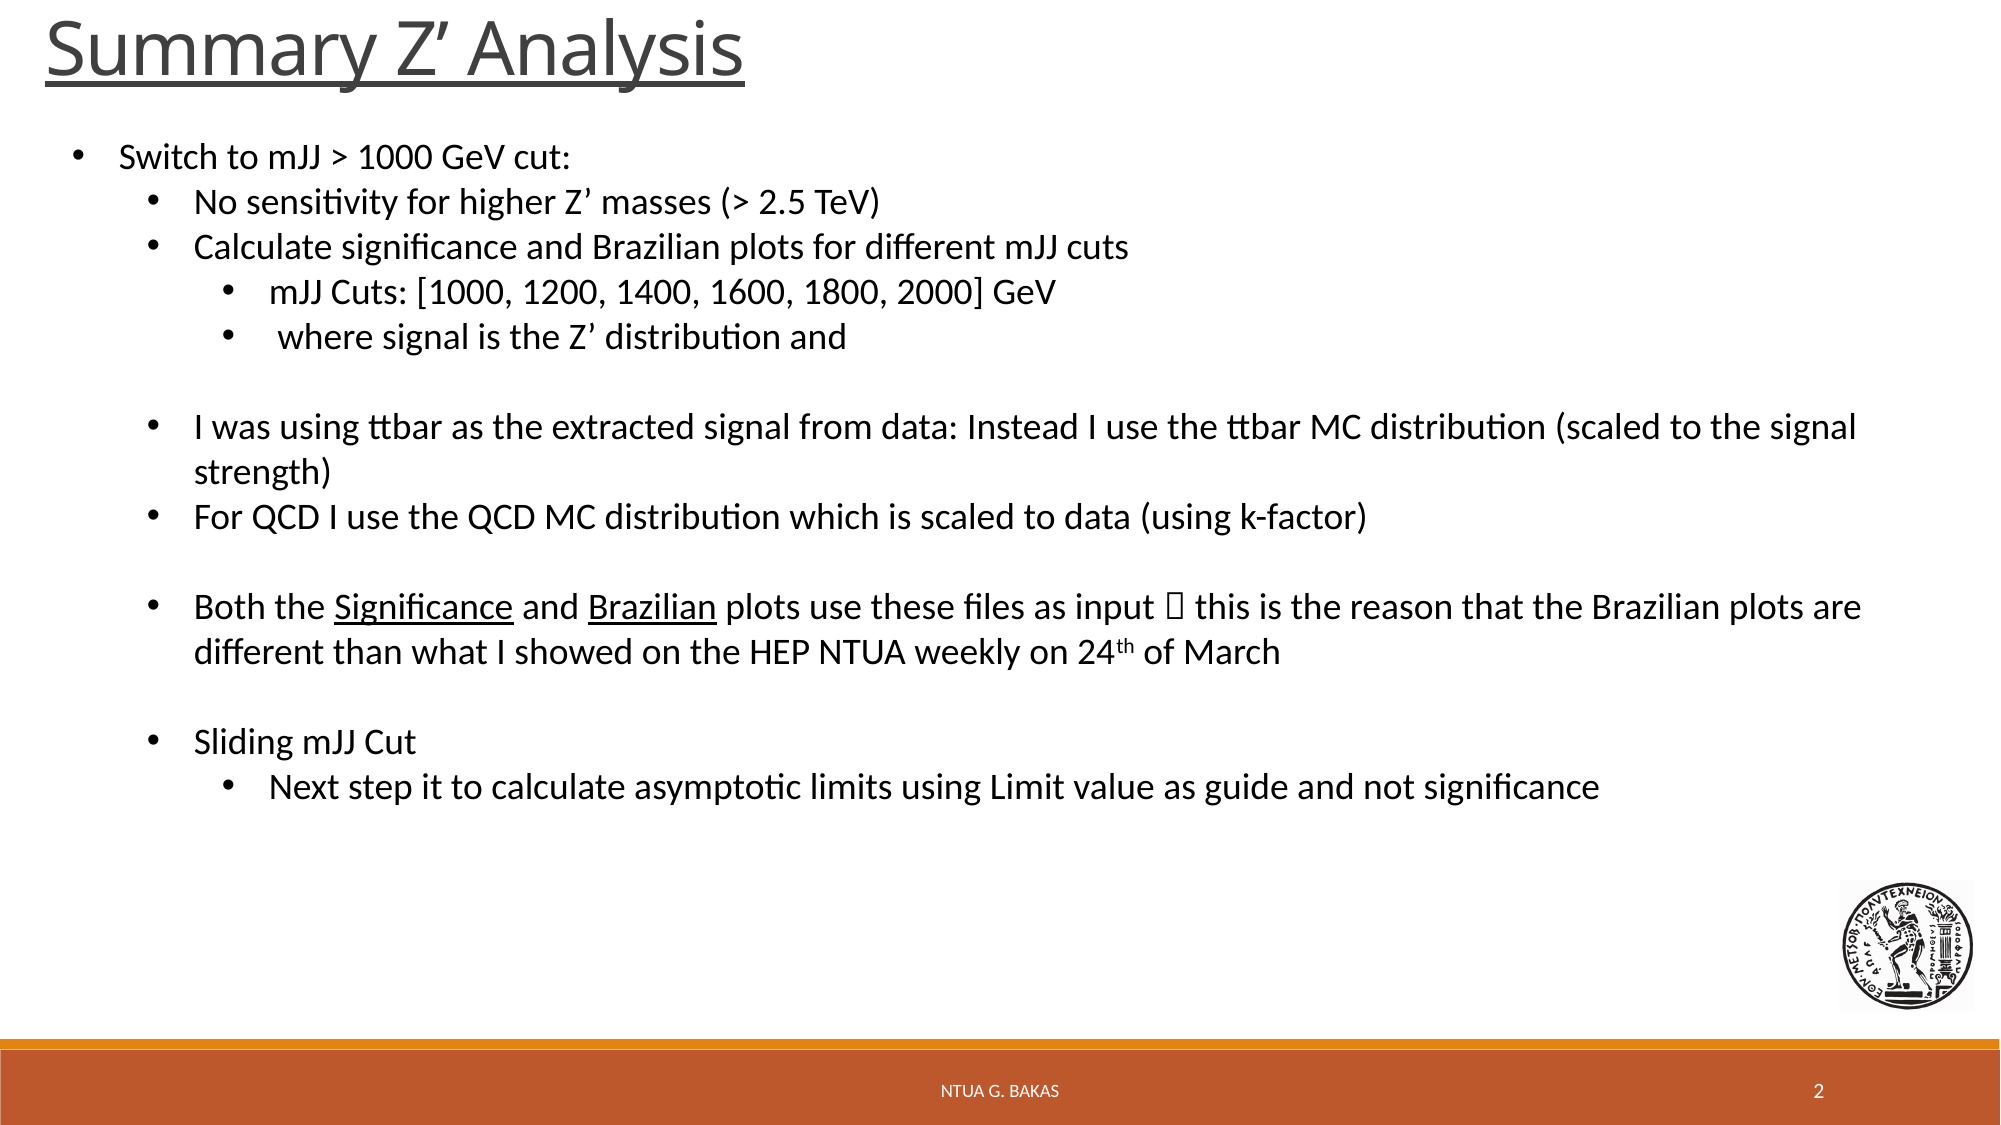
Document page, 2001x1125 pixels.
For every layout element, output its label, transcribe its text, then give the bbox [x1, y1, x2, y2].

slide_number 2 [1624, 1059, 1840, 1120]
picture [1839, 880, 1975, 1012]
footer NTUA G. Bakas [604, 1059, 1396, 1120]
text_box Summary Z’ Analysis [30, 0, 1756, 99]
